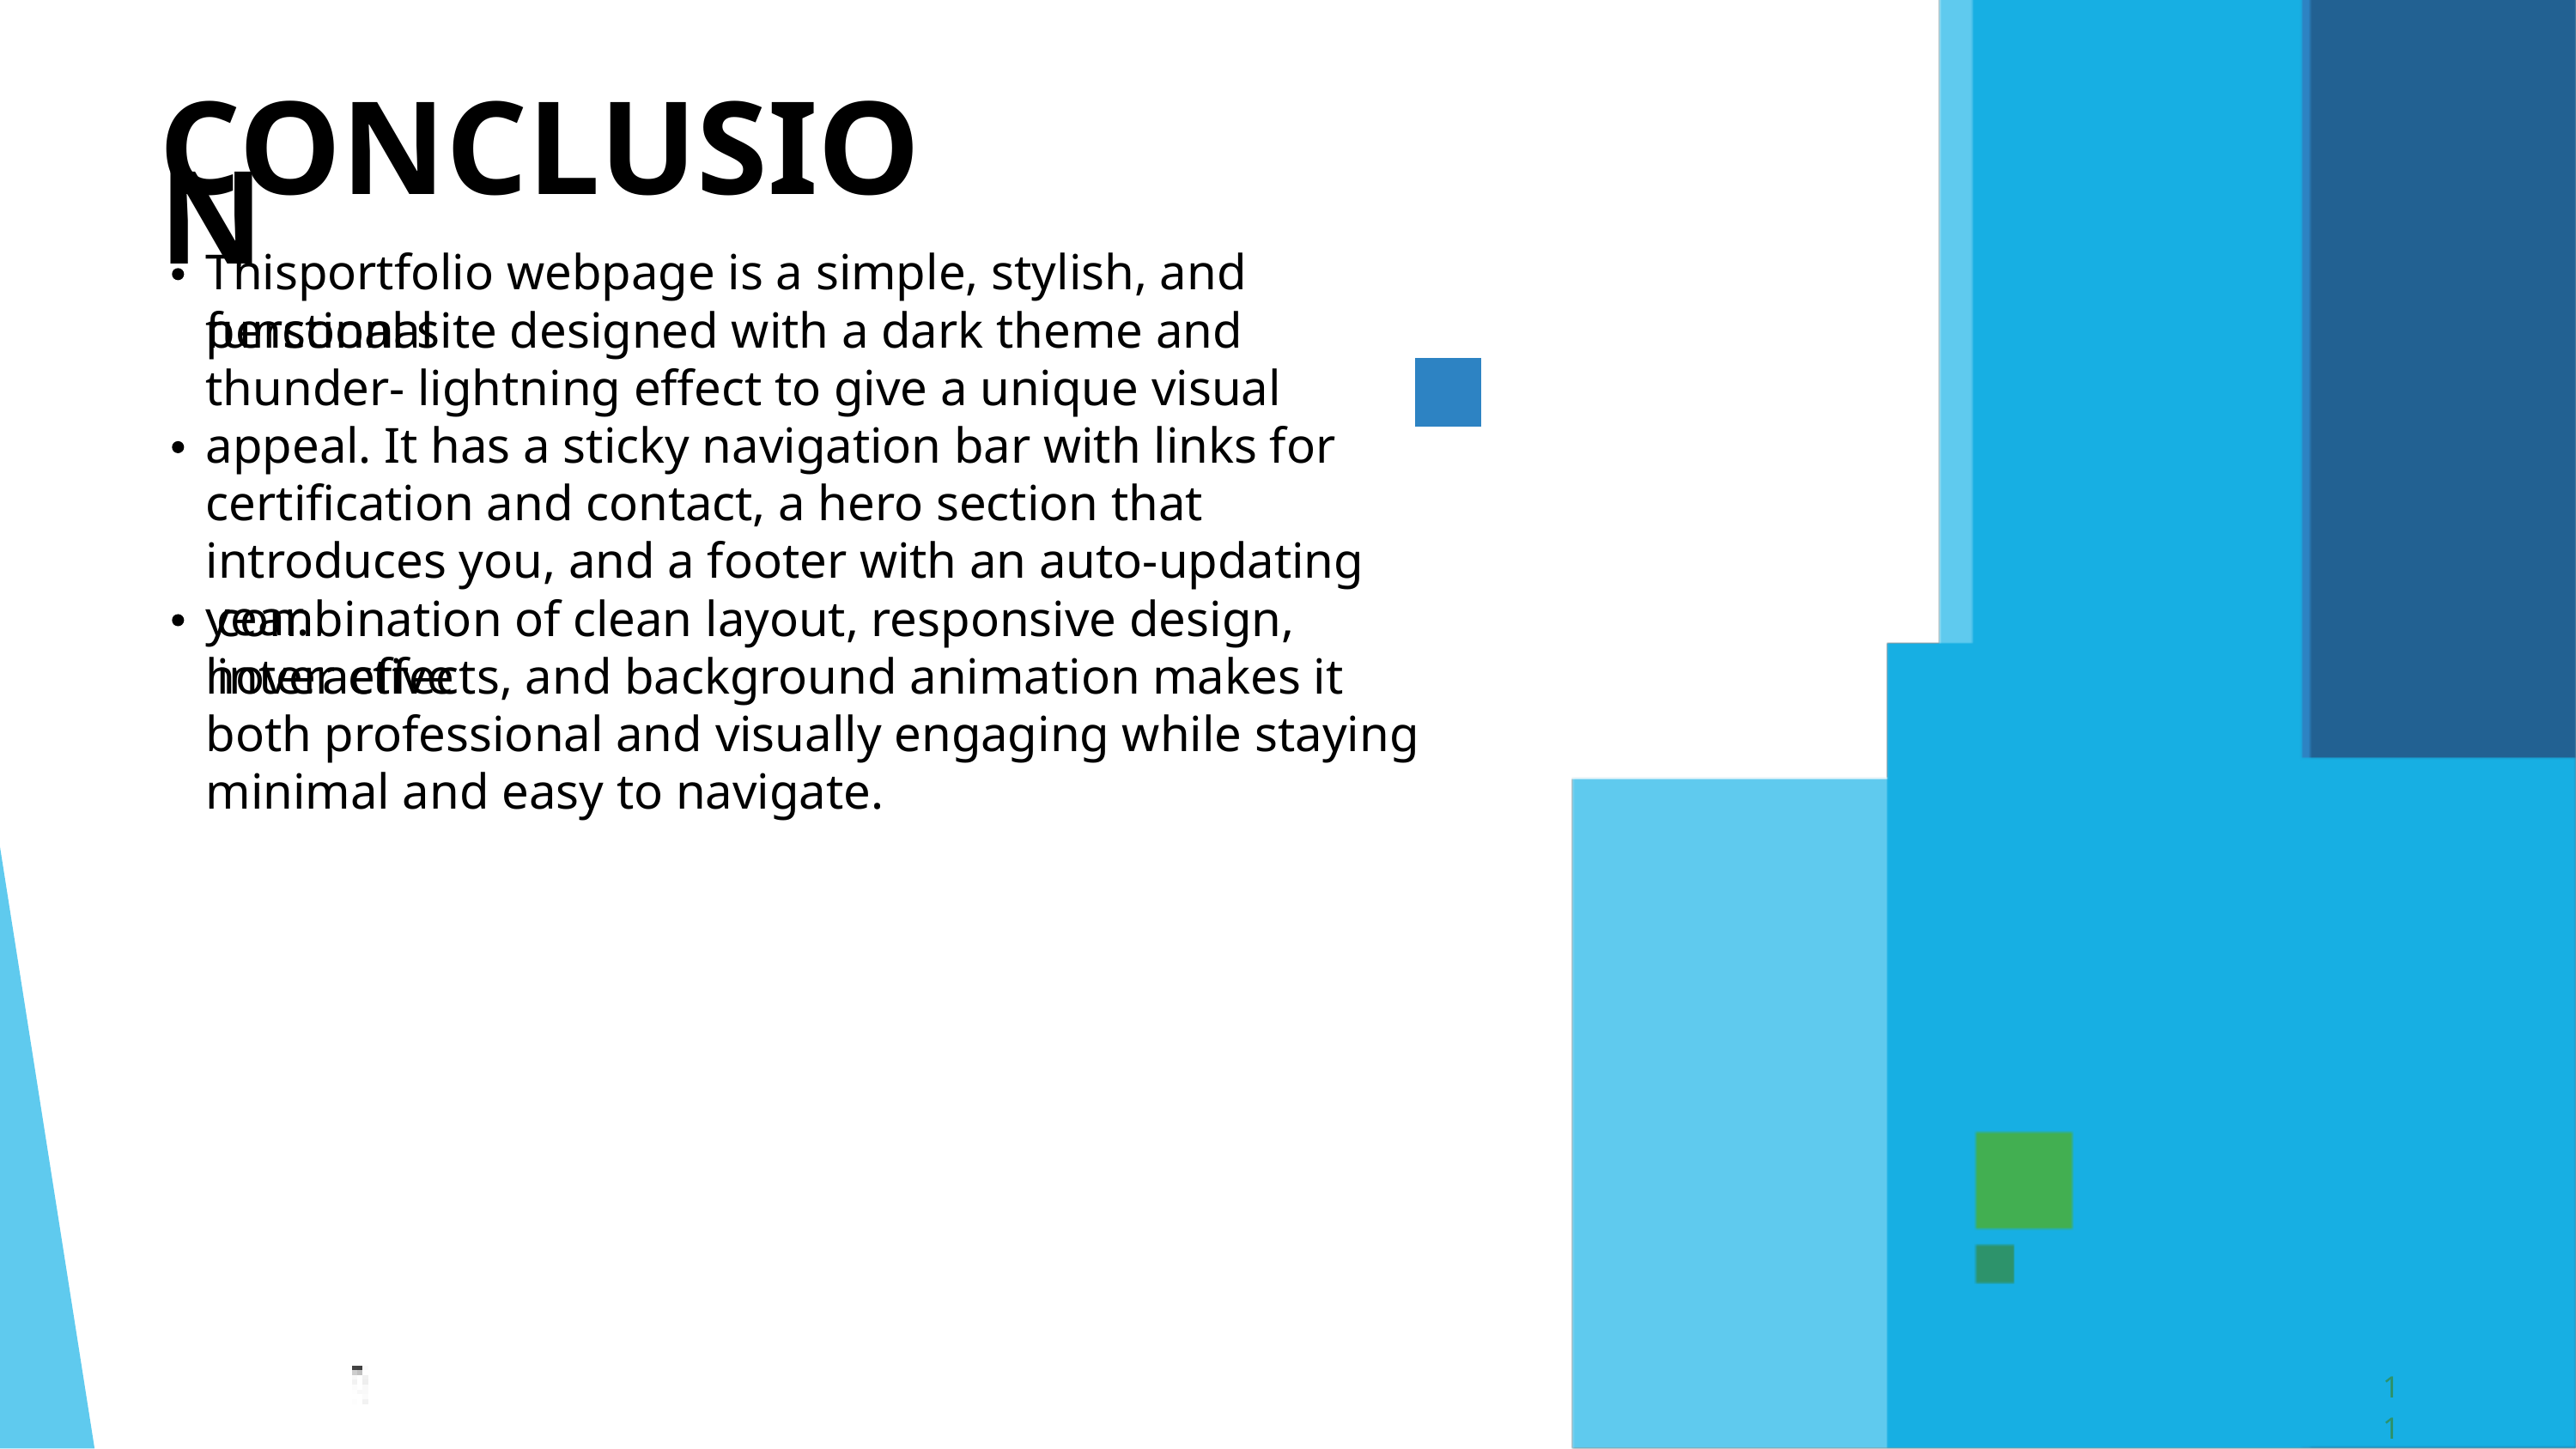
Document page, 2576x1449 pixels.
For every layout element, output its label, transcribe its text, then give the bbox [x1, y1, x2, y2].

text_box personal site designed with a dark theme and thunder- lightning effect to give a unique visual appeal. It has a sticky navigation bar with links for certification and contact, a hero section that introduces you, and a footer with an auto-updating year. [205, 300, 1381, 646]
text_box Thisportfolio webpage is a simple, stylish, and functional [205, 241, 1347, 300]
text_box [352, 1366, 368, 1404]
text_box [172, 268, 185, 281]
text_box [1414, 357, 1482, 427]
text_box [284, 195, 296, 241]
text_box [172, 440, 185, 454]
text_box hover effects, and background animation makes it both professional and visually engaging while staying minimal and easy to navigate. [205, 646, 1420, 819]
text_box CONCLUSION [159, 150, 946, 290]
text_box 11 [2382, 1362, 2415, 1446]
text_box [172, 614, 185, 627]
text_box [1564, 0, 2576, 1449]
text_box combination of clean layout, responsive design, interactive [216, 588, 1394, 646]
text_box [0, 846, 95, 1449]
